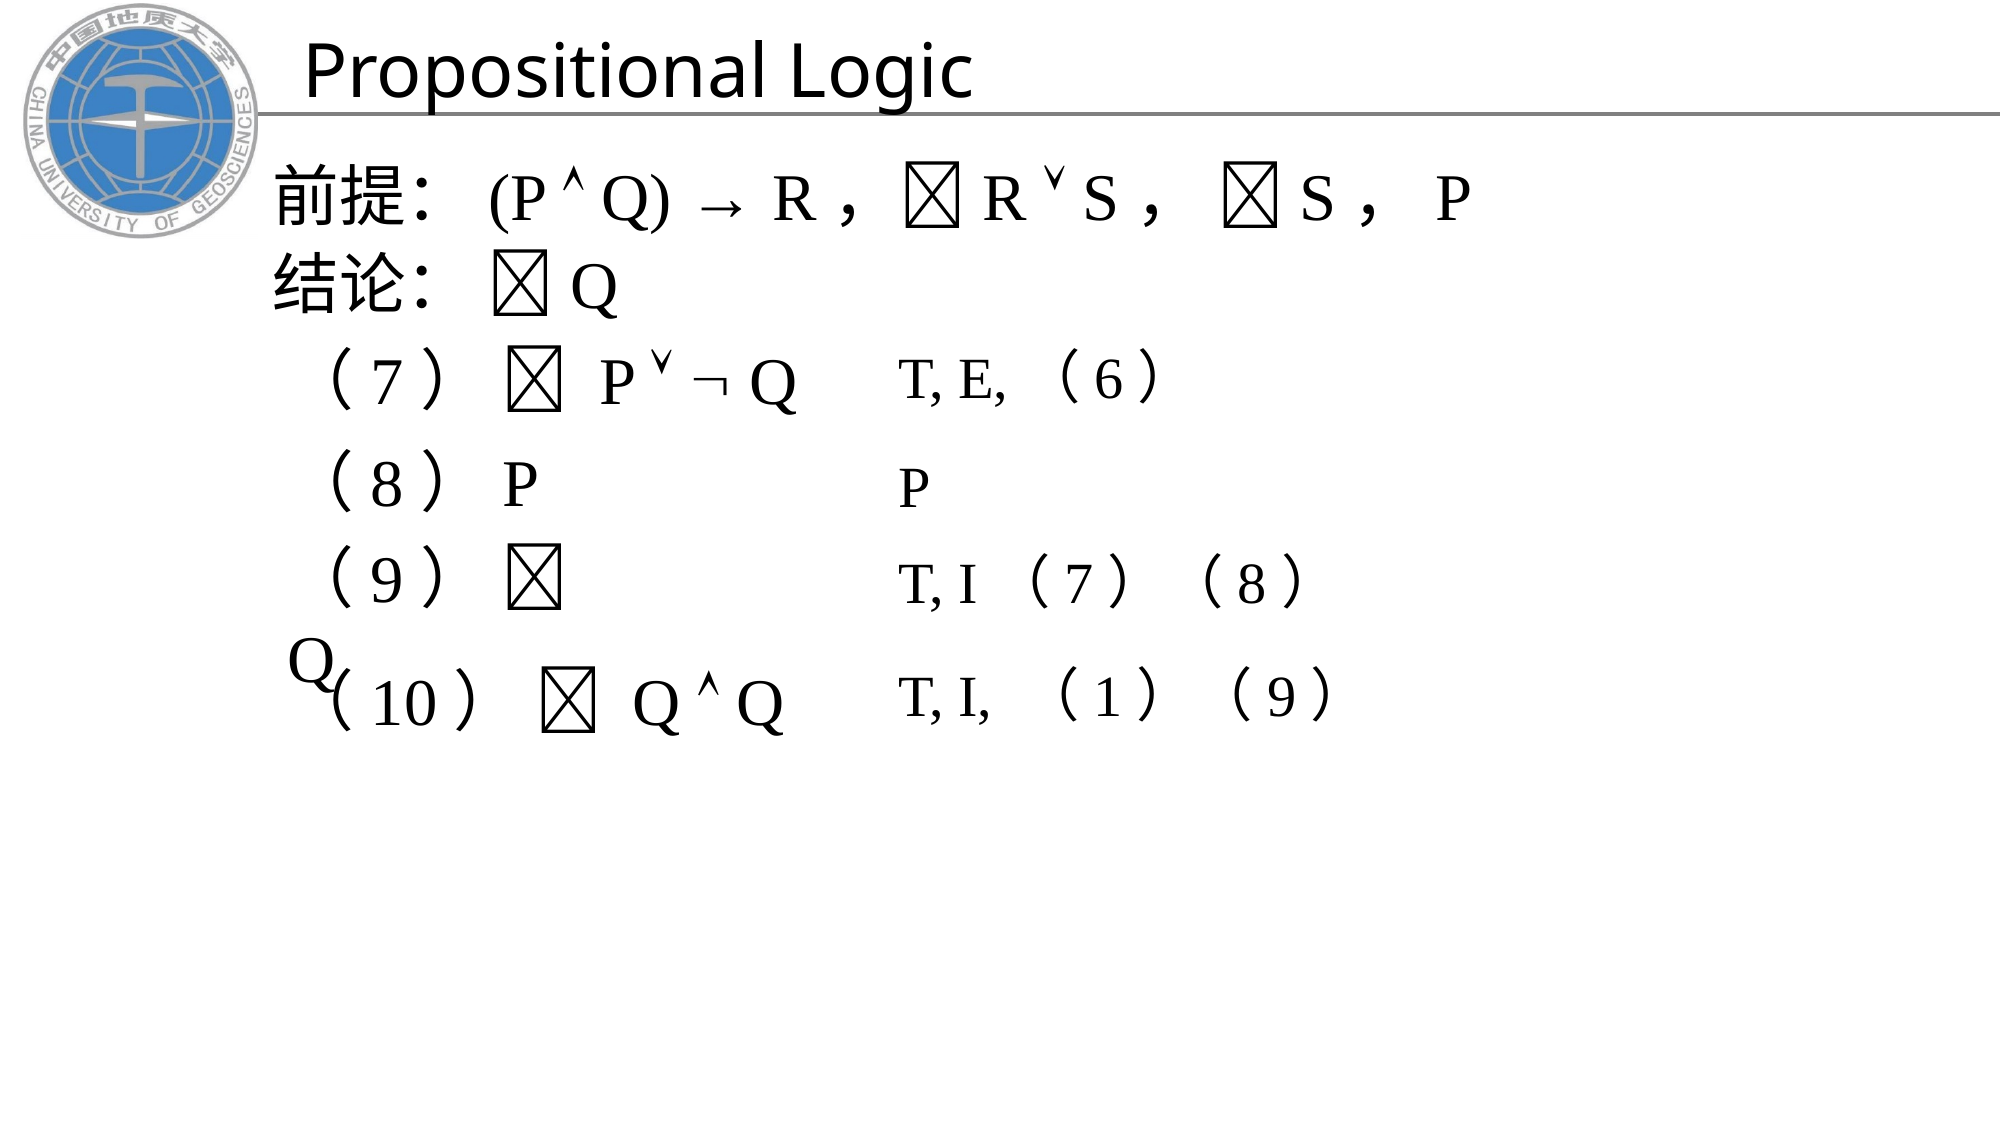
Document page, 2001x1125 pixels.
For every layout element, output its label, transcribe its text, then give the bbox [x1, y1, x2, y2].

text_box （10）  Q  Q [273, 650, 811, 746]
text_box T, I, （1）（9） [883, 651, 1422, 736]
text_box Propositional Logic [287, 15, 1233, 120]
picture [21, 3, 258, 239]
text_box （9）  Q [273, 528, 632, 650]
text_box T, I（7）（8） [883, 538, 1496, 623]
text_box 结论： Q [257, 234, 1510, 330]
text_box T, E,（6） [883, 332, 1395, 418]
text_box （8）P [273, 432, 632, 527]
text_box 前提：(P  Q) → R，R  S， S，P [258, 146, 1510, 234]
text_box （7）  P   Q [273, 330, 853, 425]
text_box P [883, 442, 947, 527]
